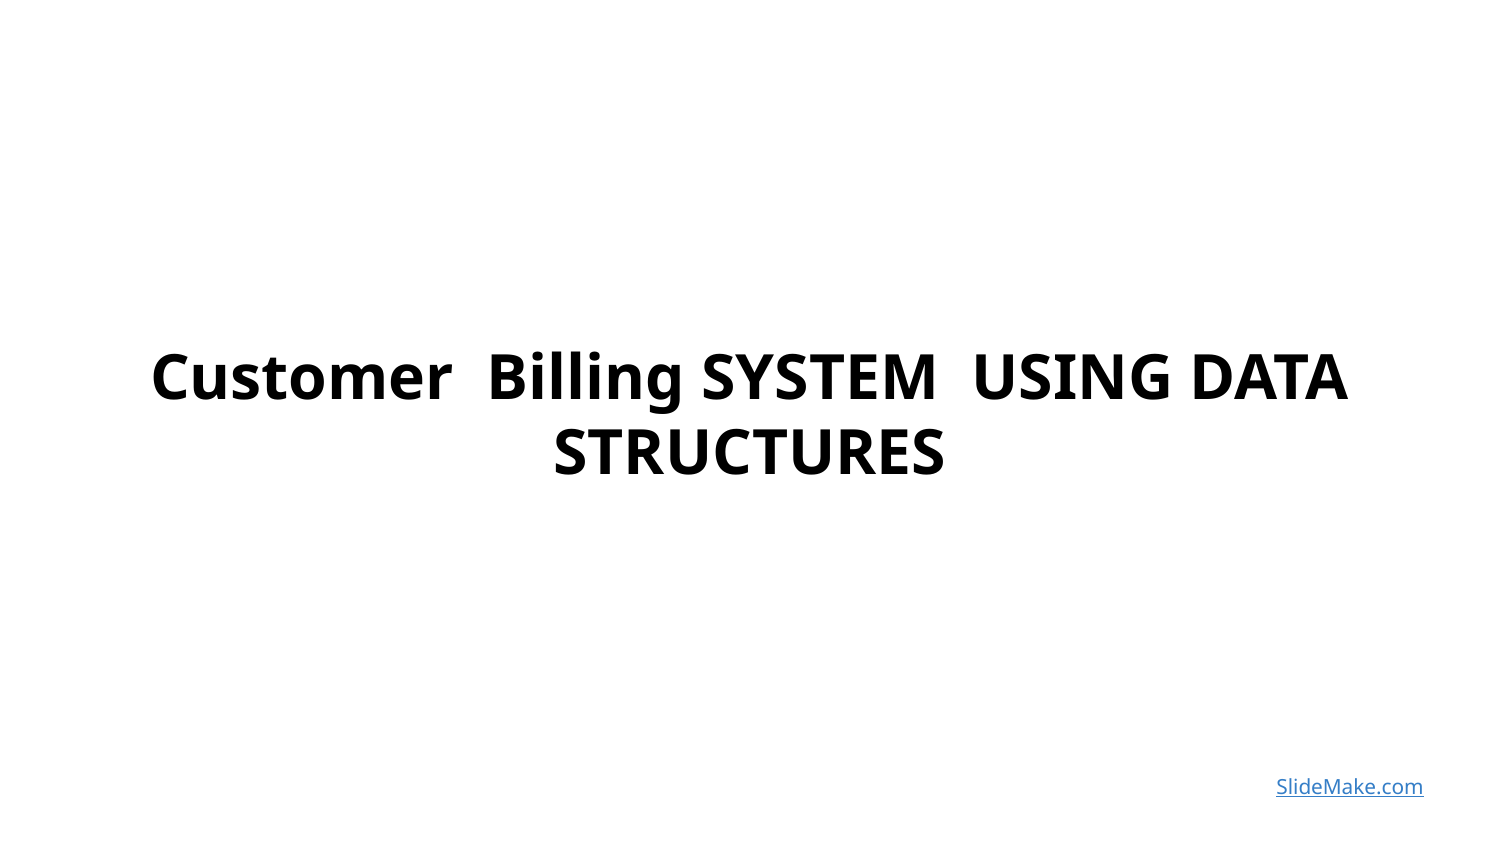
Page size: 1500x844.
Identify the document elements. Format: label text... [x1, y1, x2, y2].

text_box SlideMake.com [1199, 749, 1500, 825]
text_box Customer Billing SYSTEM USING DATA STRUCTURES [74, 374, 1425, 450]
